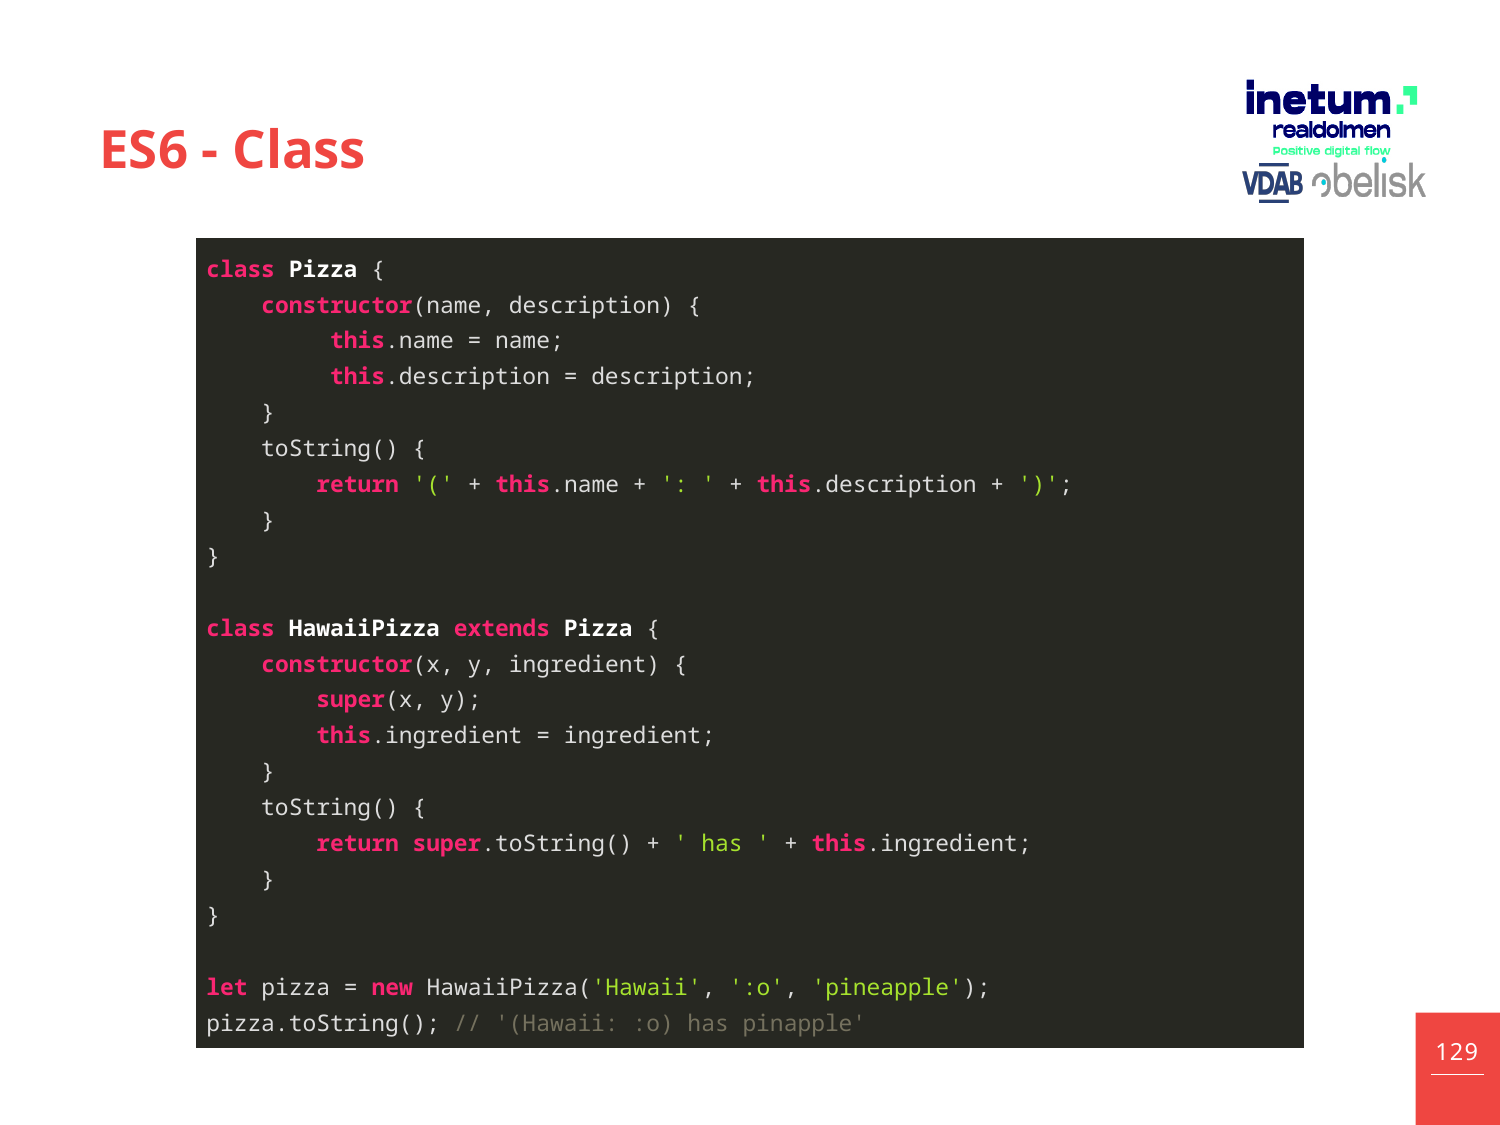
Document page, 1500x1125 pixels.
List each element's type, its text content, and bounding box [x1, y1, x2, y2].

picture [1233, 52, 1431, 203]
table_header class Pizza { constructor(name, description) { this.name = name; this.description = description; } toString() { return '(' + this.name + ': ' + this.description + ')'; } } class HawaiiPizza extends Pizza { constructor(x, y, ingredient) { super(x, y); this.ingredient = ingredient; } toString() { return super.toString() + ' has ' + this.ingredient; } } let pizza = new HawaiiPizza('Hawaii', ':o', 'pineapple'); pizza.toString(); // '(Hawaii: :o) has pinapple' [196, 238, 1304, 1048]
title ES6 - Class [83, 114, 1229, 181]
